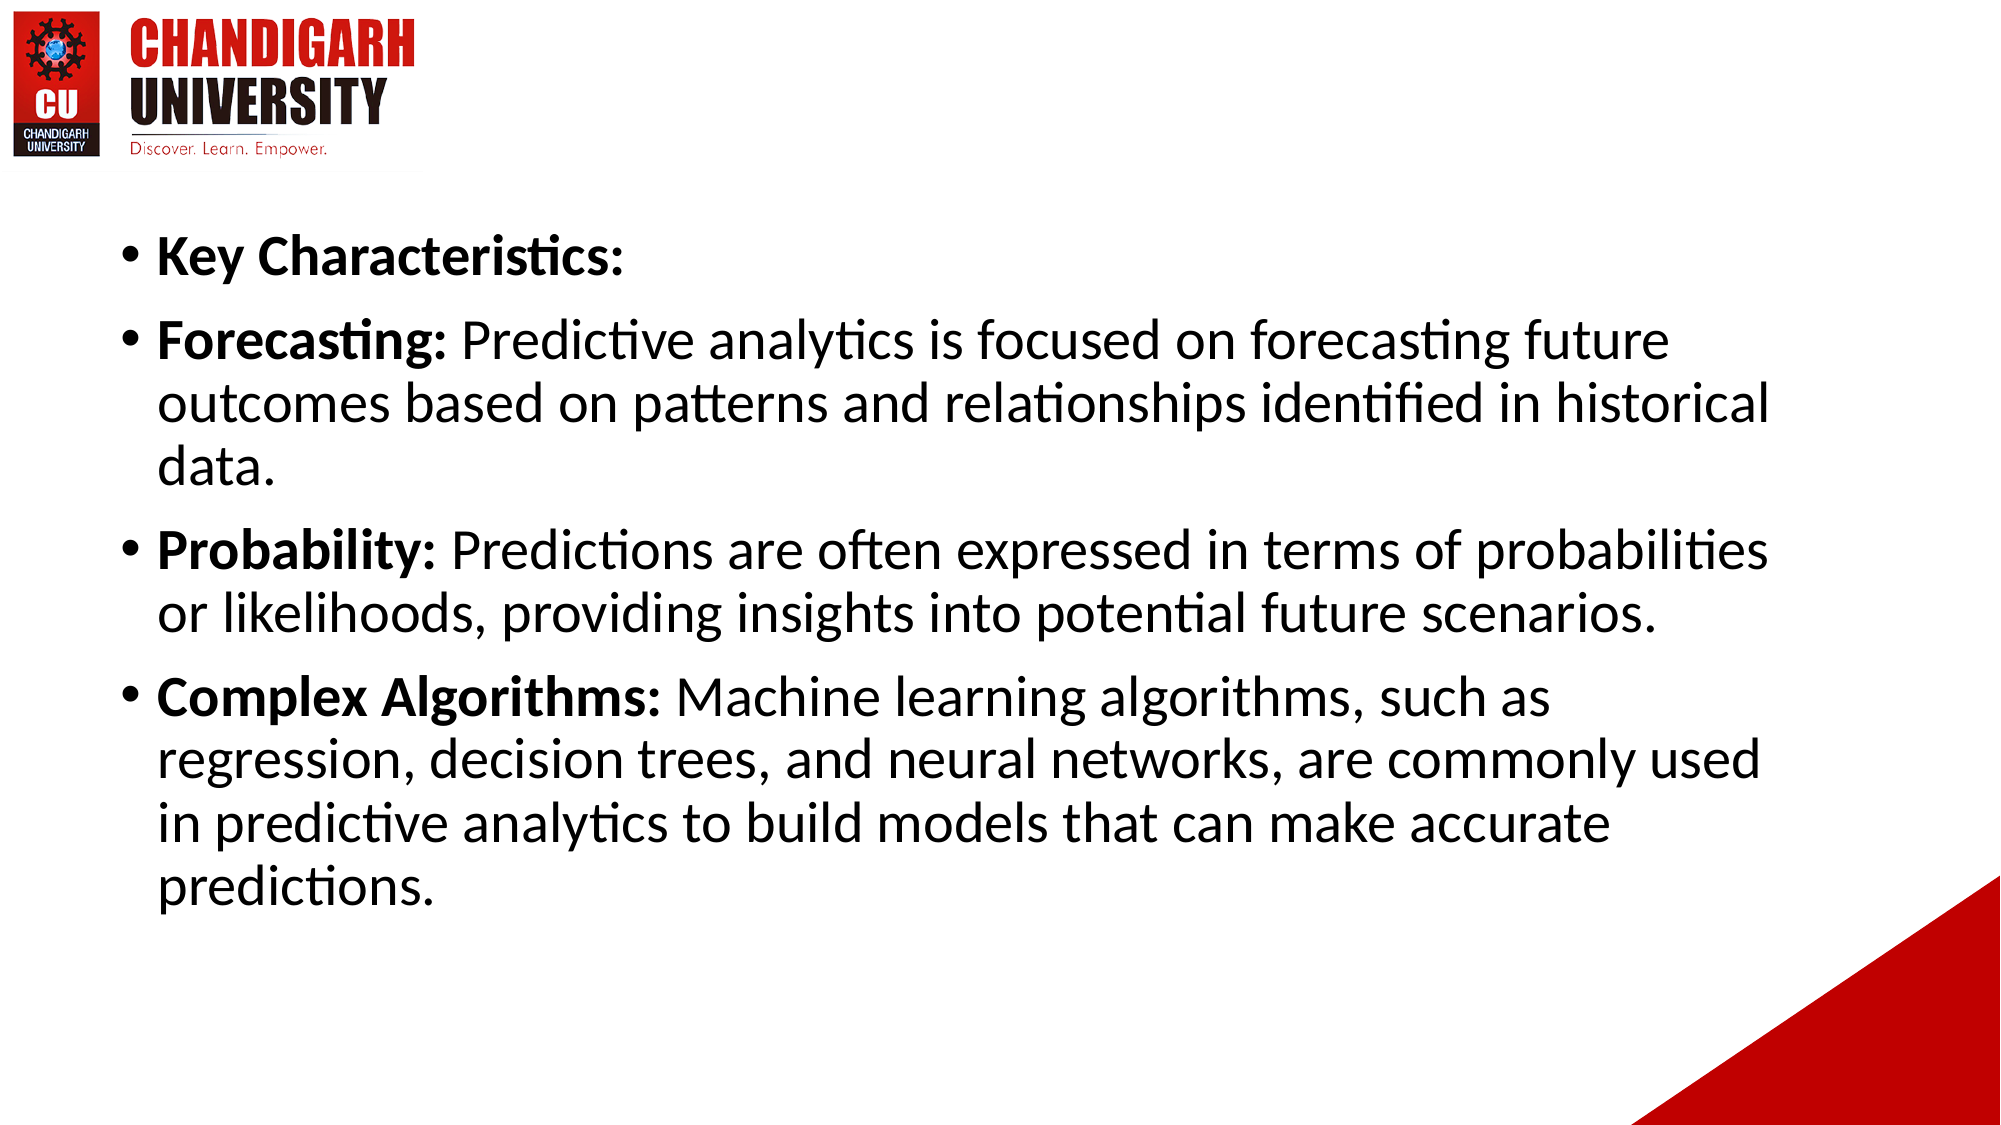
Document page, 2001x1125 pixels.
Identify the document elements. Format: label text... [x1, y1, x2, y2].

list Key Characteristics: Forecasting: Predictive analytics is focused on forecasting future outcomes based on patterns and relationships identified in historical data. Probability: Predictions are often expressed in terms of probabilities or likelihoods, providing insights into potential future scenarios. Complex Algorithms: Machine learning algorithms, such as regression, decision trees, and neural networks, are commonly used in predictive analytics to build models that can make accurate predictions. [105, 218, 1831, 932]
text_box [1629, 874, 2000, 1125]
picture [1, 3, 423, 172]
